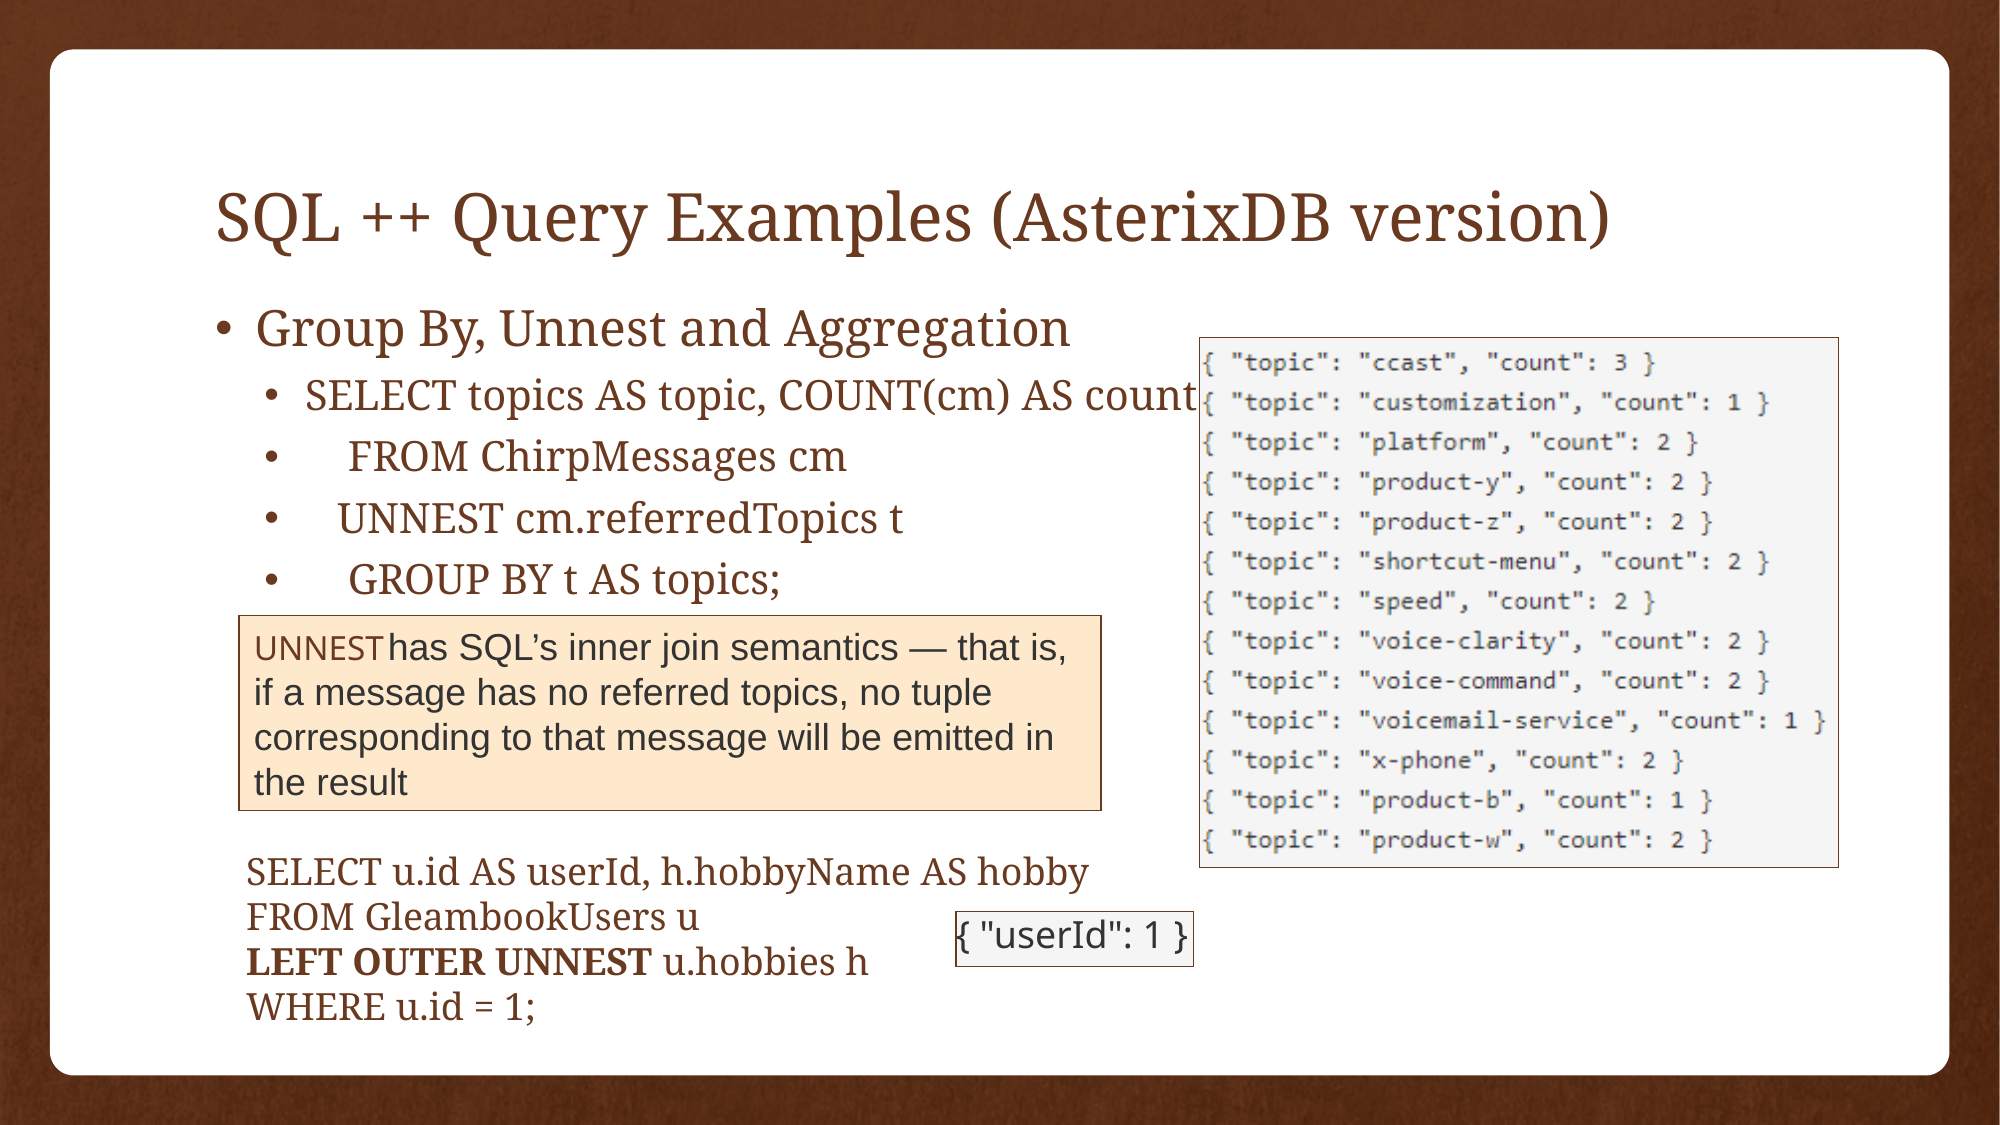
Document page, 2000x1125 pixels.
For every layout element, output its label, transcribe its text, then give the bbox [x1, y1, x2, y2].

title SQL ++ Query Examples (AsterixDB version) [199, 70, 1800, 263]
list Group By, Unnest and Aggregation SELECT topics AS topic, COUNT(cm) AS count FROM ChirpMessages cm UNNEST cm.referredTopics t GROUP BY t AS topics; [199, 295, 1800, 996]
picture [1199, 337, 1839, 868]
text_box { "userId": 1 } [955, 911, 1194, 967]
text_box UNNEST has SQL’s inner join semantics — that is, if a message has no referred topics, no tuple corresponding to that message will be emitted in the result [238, 615, 1101, 811]
text_box SELECT u.id AS userId, h.hobbyName AS hobby FROM GleambookUsers u LEFT OUTER UNNEST u.hobbies h WHERE u.id = 1; [231, 840, 1105, 1036]
